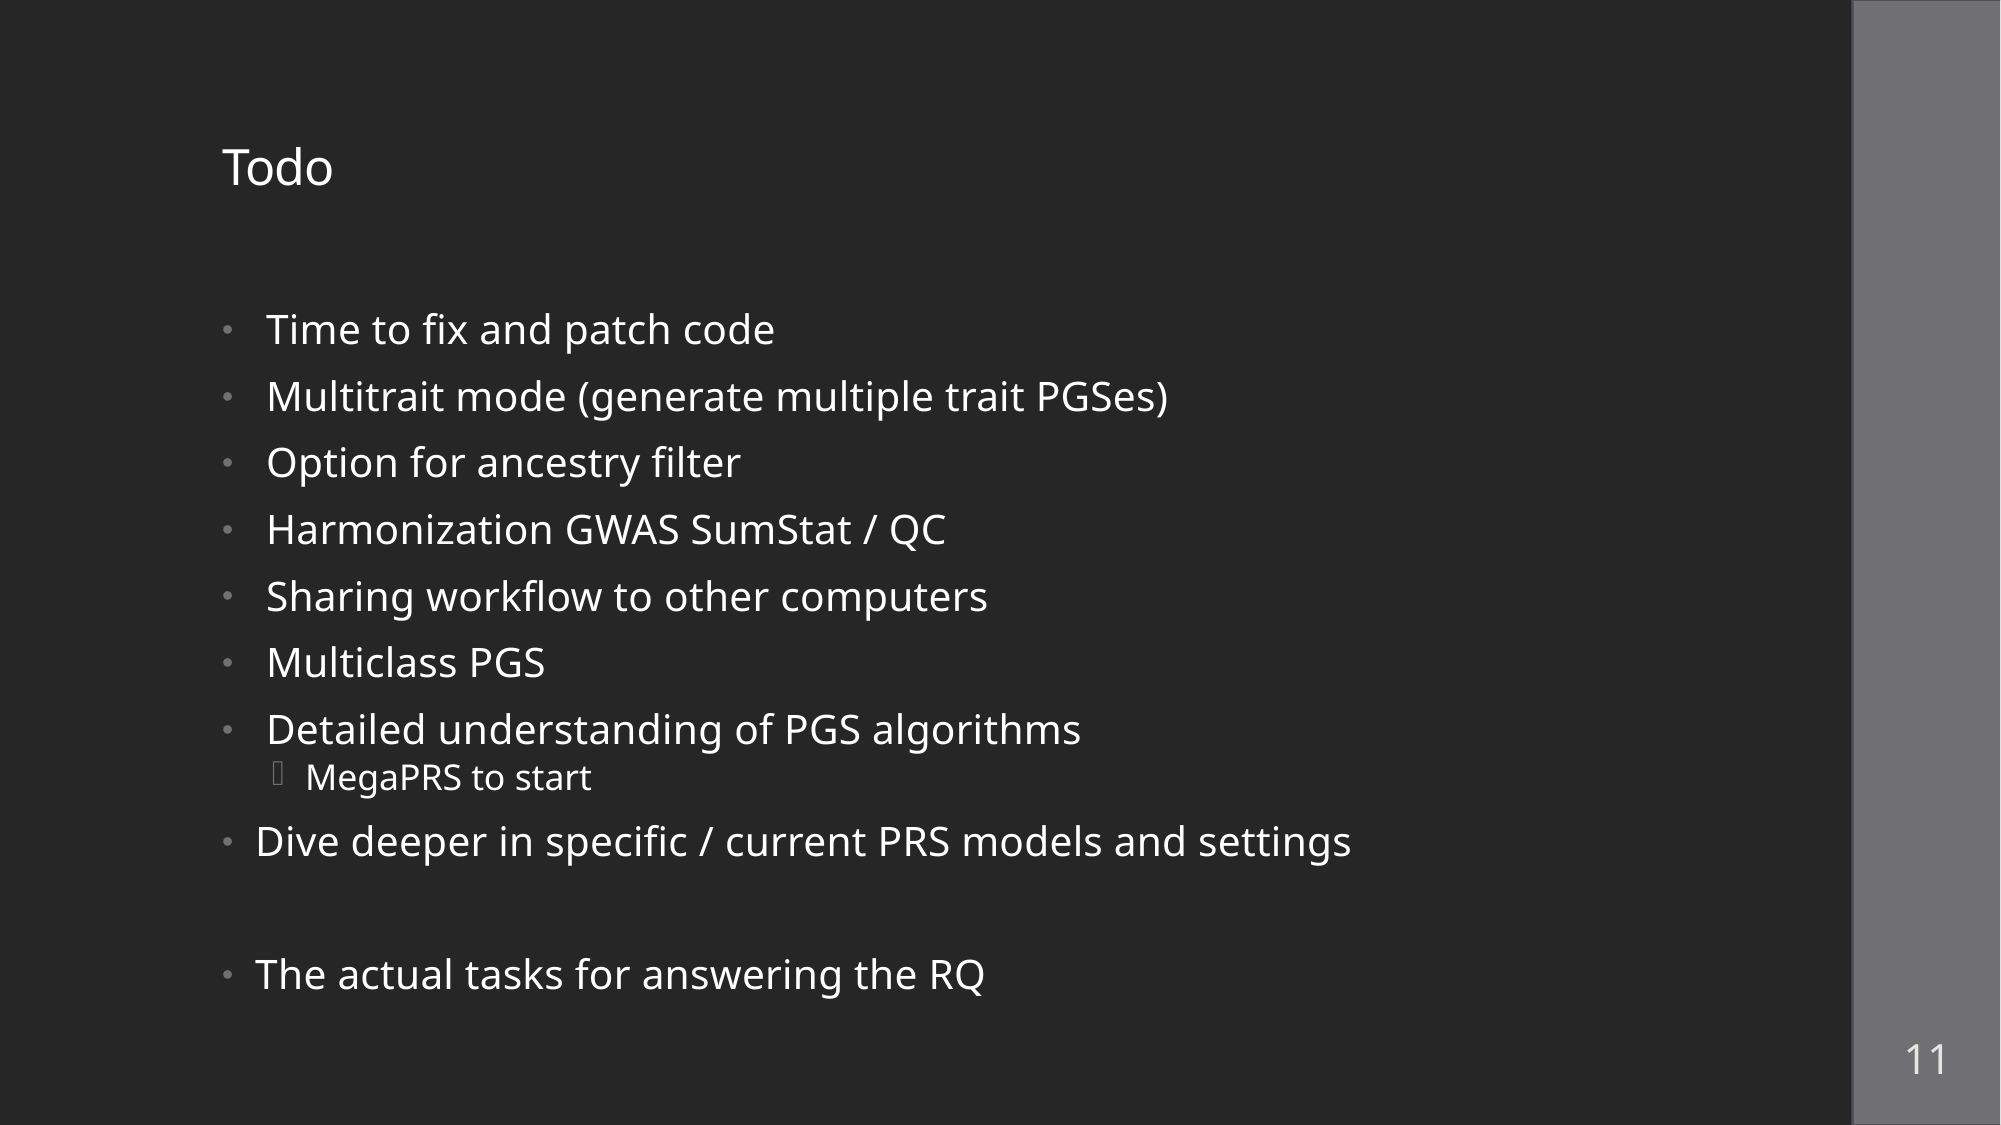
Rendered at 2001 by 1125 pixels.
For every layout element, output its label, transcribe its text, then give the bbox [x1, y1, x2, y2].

title Todo [206, 60, 1797, 278]
slide_number 11 [1852, 1012, 2000, 1110]
list Time to fix and patch code Multitrait mode (generate multiple trait PGSes) Option for ancestry filter Harmonization GWAS SumStat / QC Sharing workflow to other computers Multiclass PGS Detailed understanding of PGS algorithms MegaPRS to start Dive deeper in specific / current PRS models and settings The actual tasks for answering the RQ [206, 299, 1813, 1014]
